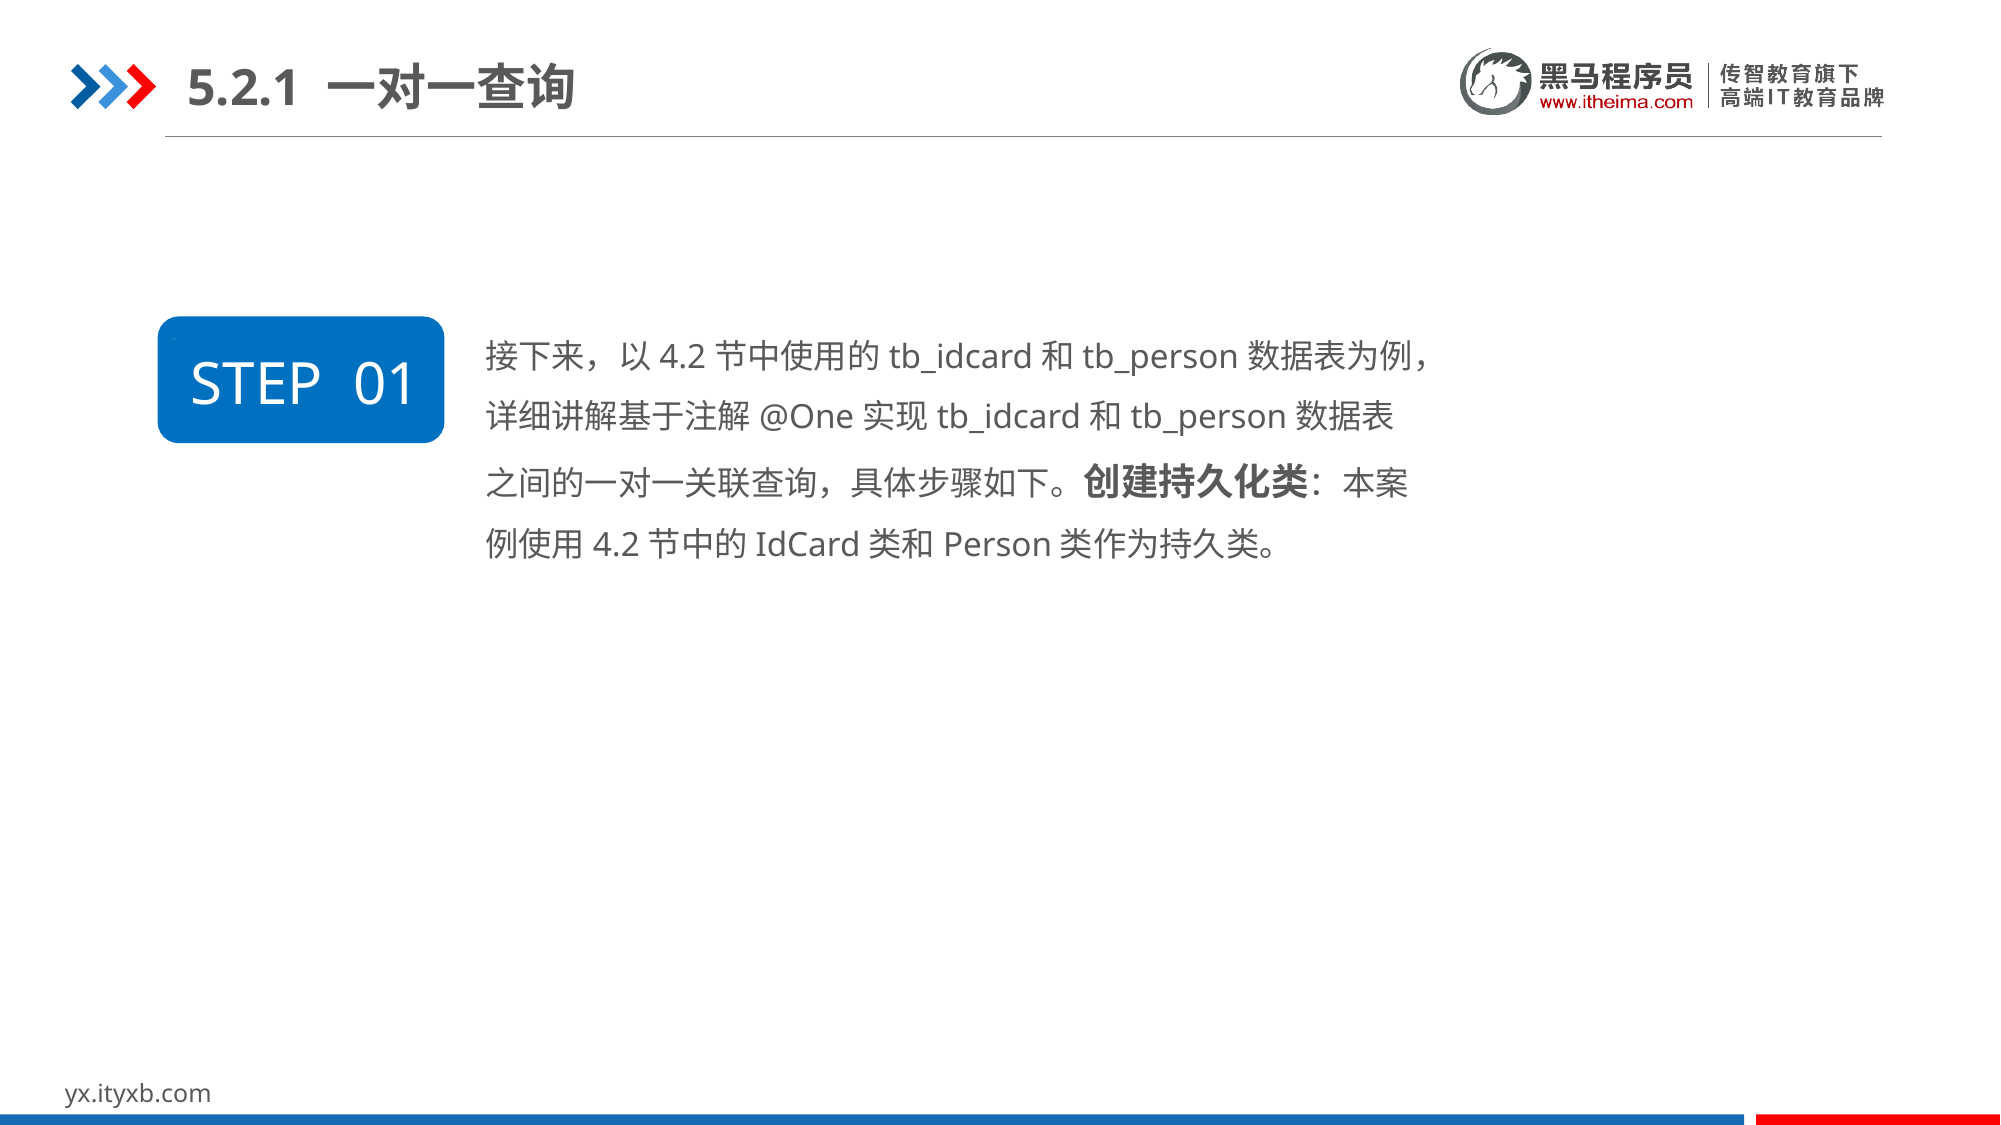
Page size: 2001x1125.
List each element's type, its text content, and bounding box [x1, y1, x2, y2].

text_box 5.2.1 一对一查询 [187, 43, 673, 127]
text_box 接下来，以4.2节中使用的tb_idcard和tb_person数据表为例，详细讲解基于注解@One实现tb_idcard和tb_person数据表之间的一对一关联查询，具体步骤如下。创建持久化类：本案例使用4.2节中的IdCard类和Person类作为持久类。 [470, 308, 1440, 571]
picture [1460, 48, 1887, 115]
text_box STEP 01 [172, 338, 439, 424]
text_box [156, 315, 446, 445]
